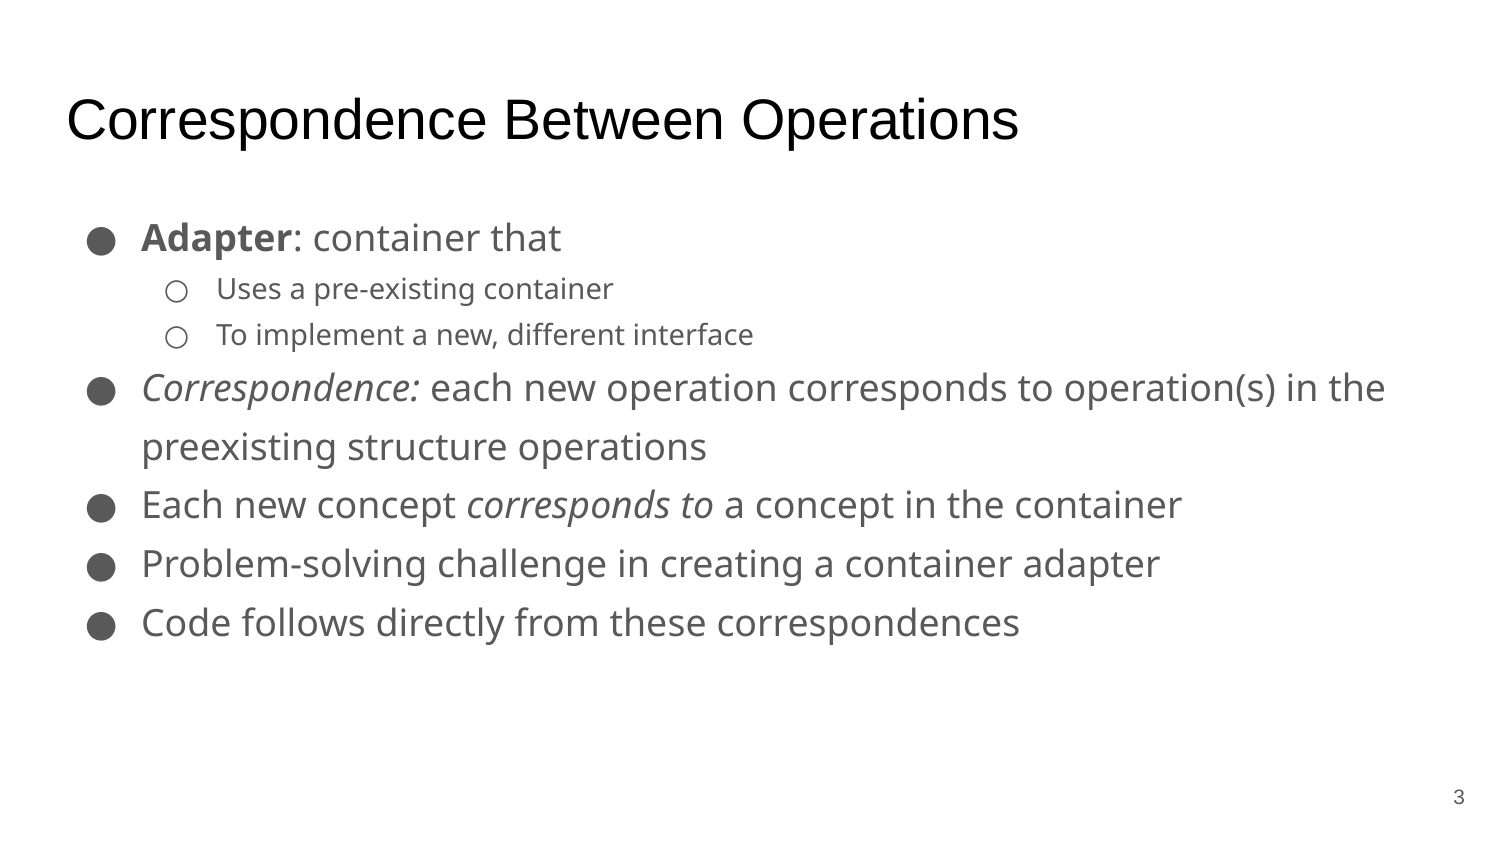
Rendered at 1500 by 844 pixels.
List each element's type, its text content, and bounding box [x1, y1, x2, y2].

list Adapter: container that Uses a pre-existing container To implement a new, different interface Correspondence: each new operation corresponds to operation(s) in the preexisting structure operations Each new concept corresponds to a concept in the container Problem-solving challenge in creating a container adapter Code follows directly from these correspondences [51, 189, 1449, 750]
slide_number ‹#› [1389, 764, 1480, 830]
title Correspondence Between Operations [51, 72, 1449, 167]
